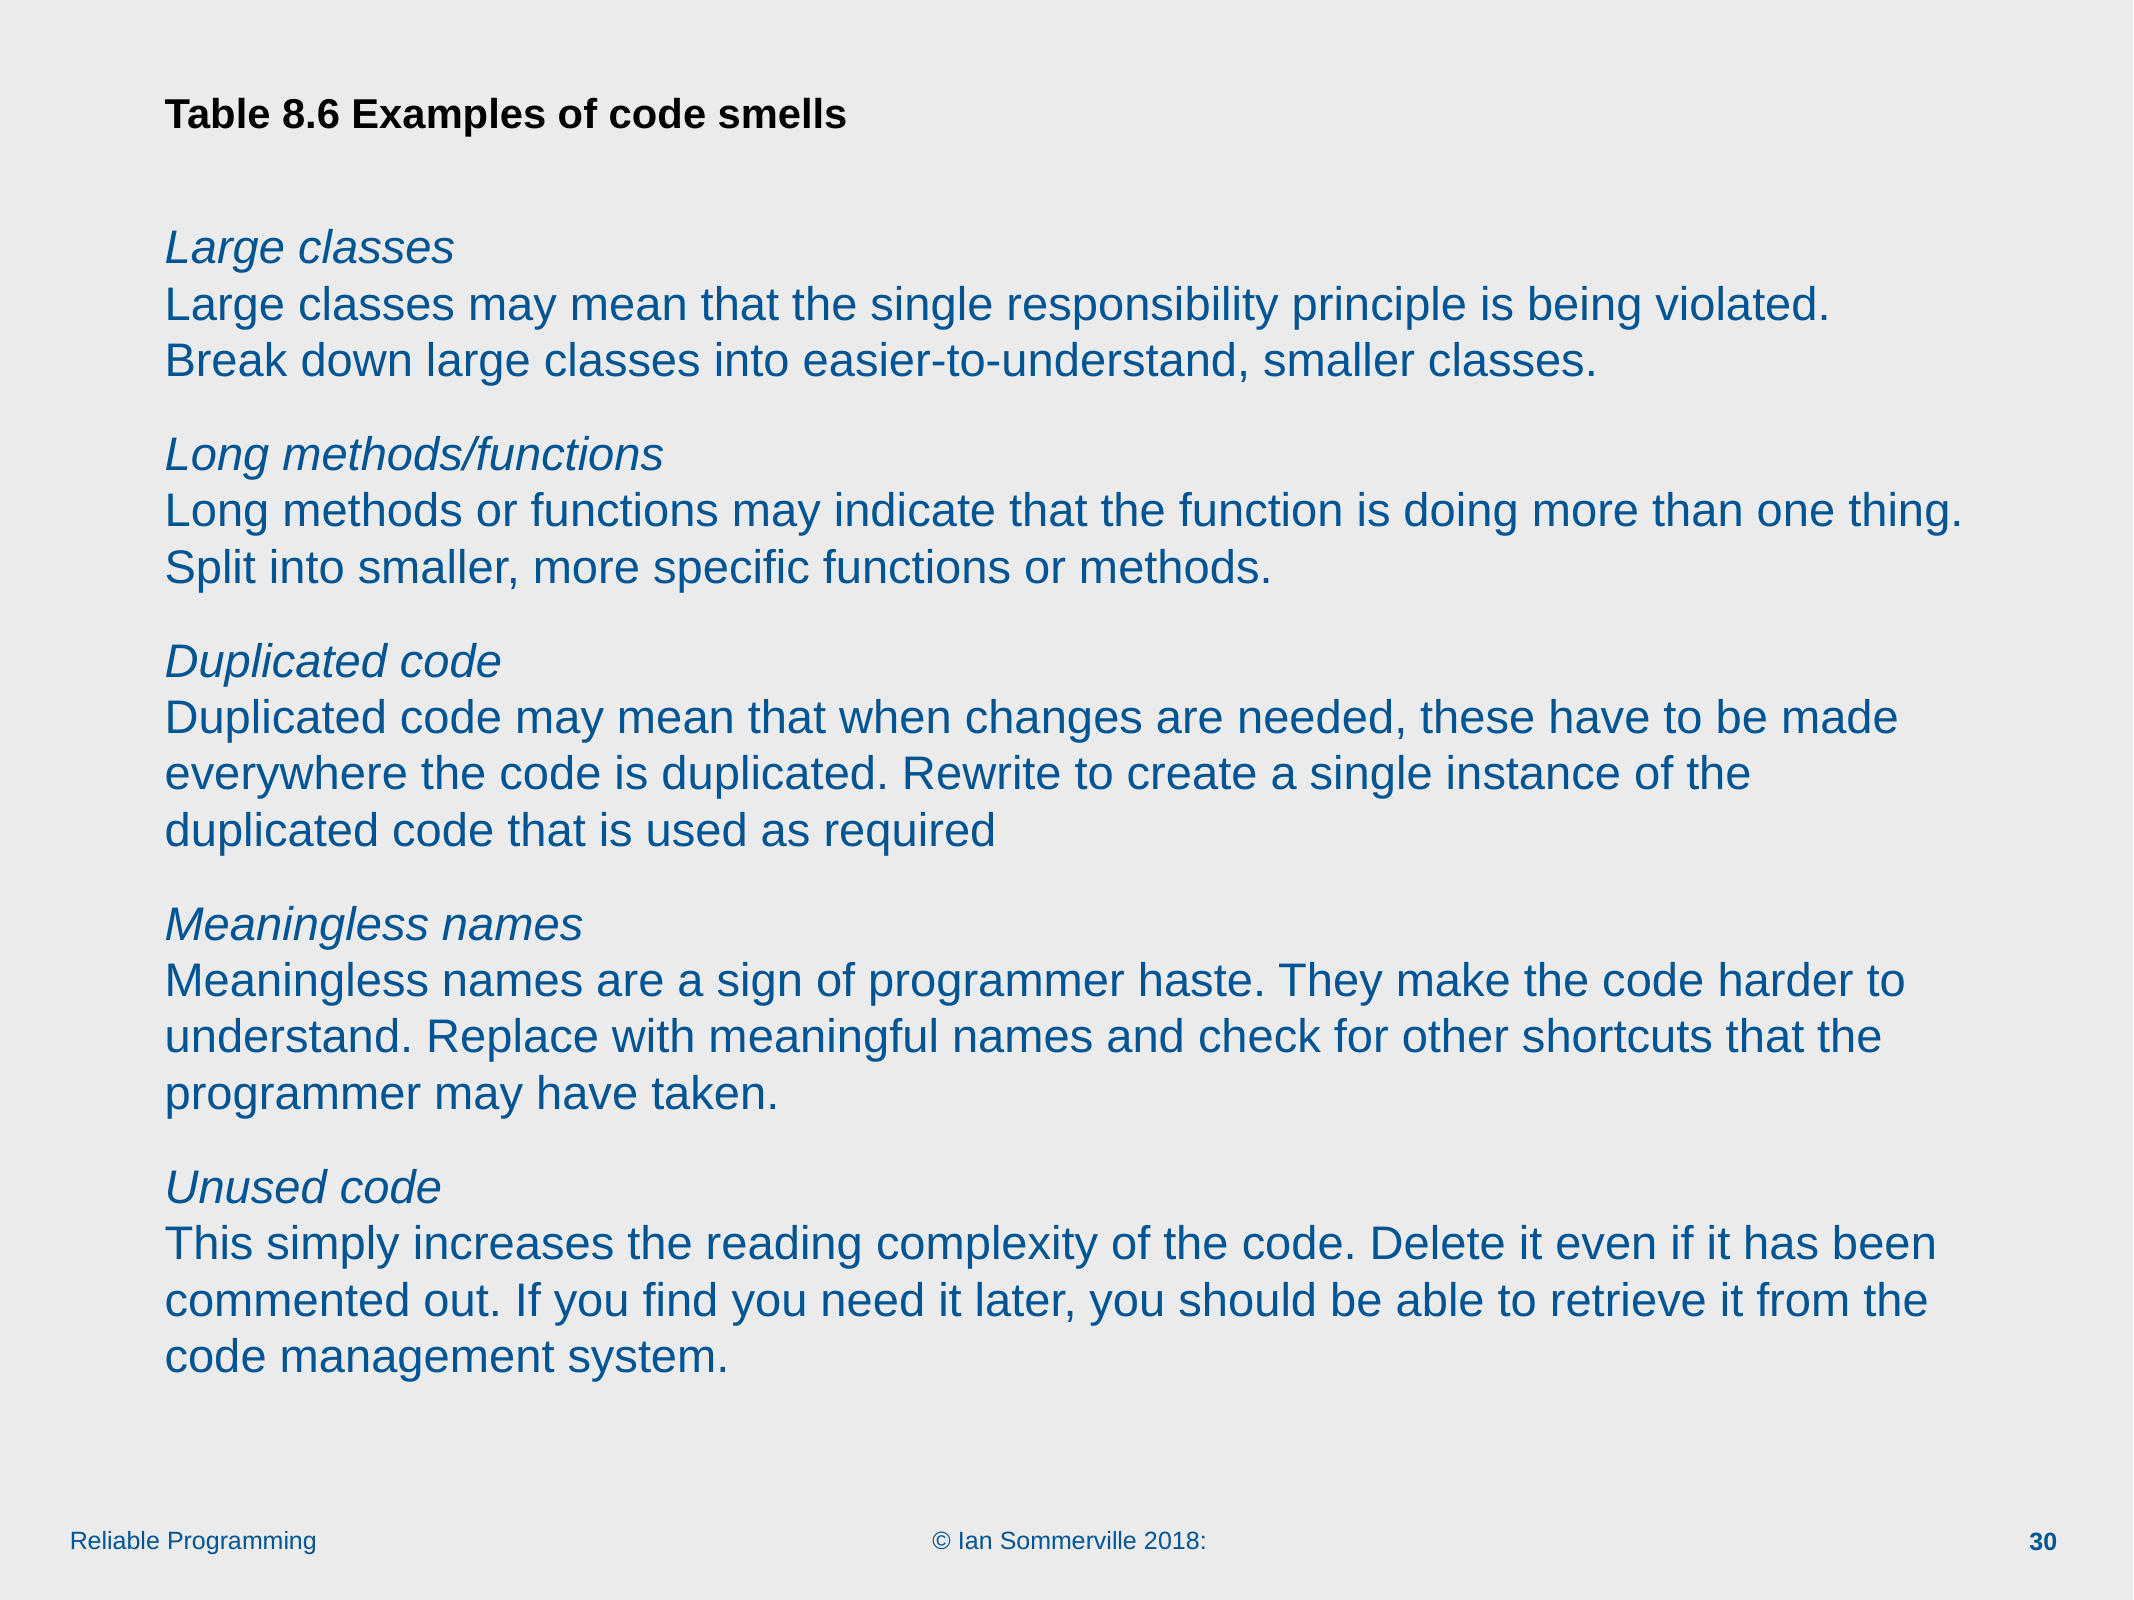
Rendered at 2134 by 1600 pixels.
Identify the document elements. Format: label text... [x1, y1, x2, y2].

list Large classes Large classes may mean that the single responsibility principle is being violated. Break down large classes into easier-to-understand, smaller classes. Long methods/functions Long methods or functions may indicate that the function is doing more than one thing. Split into smaller, more specific functions or methods. Duplicated code Duplicated code may mean that when changes are needed, these have to be made everywhere the code is duplicated. Rewrite to create a single instance of the duplicated code that is used as required Meaningless names Meaningless names are a sign of programmer haste. They make the code harder to understand. Replace with meaningful names and check for other shortcuts that the programmer may have taken. Unused code This simply increases the reading complexity of the code. Delete it even if it has been commented out. If you find you need it later, you should be able to retrieve it from the code management system. [155, 207, 1978, 1393]
title Table 8.6 Examples of code smells [155, 55, 1978, 169]
slide_number 30 [2018, 1516, 2067, 1563]
